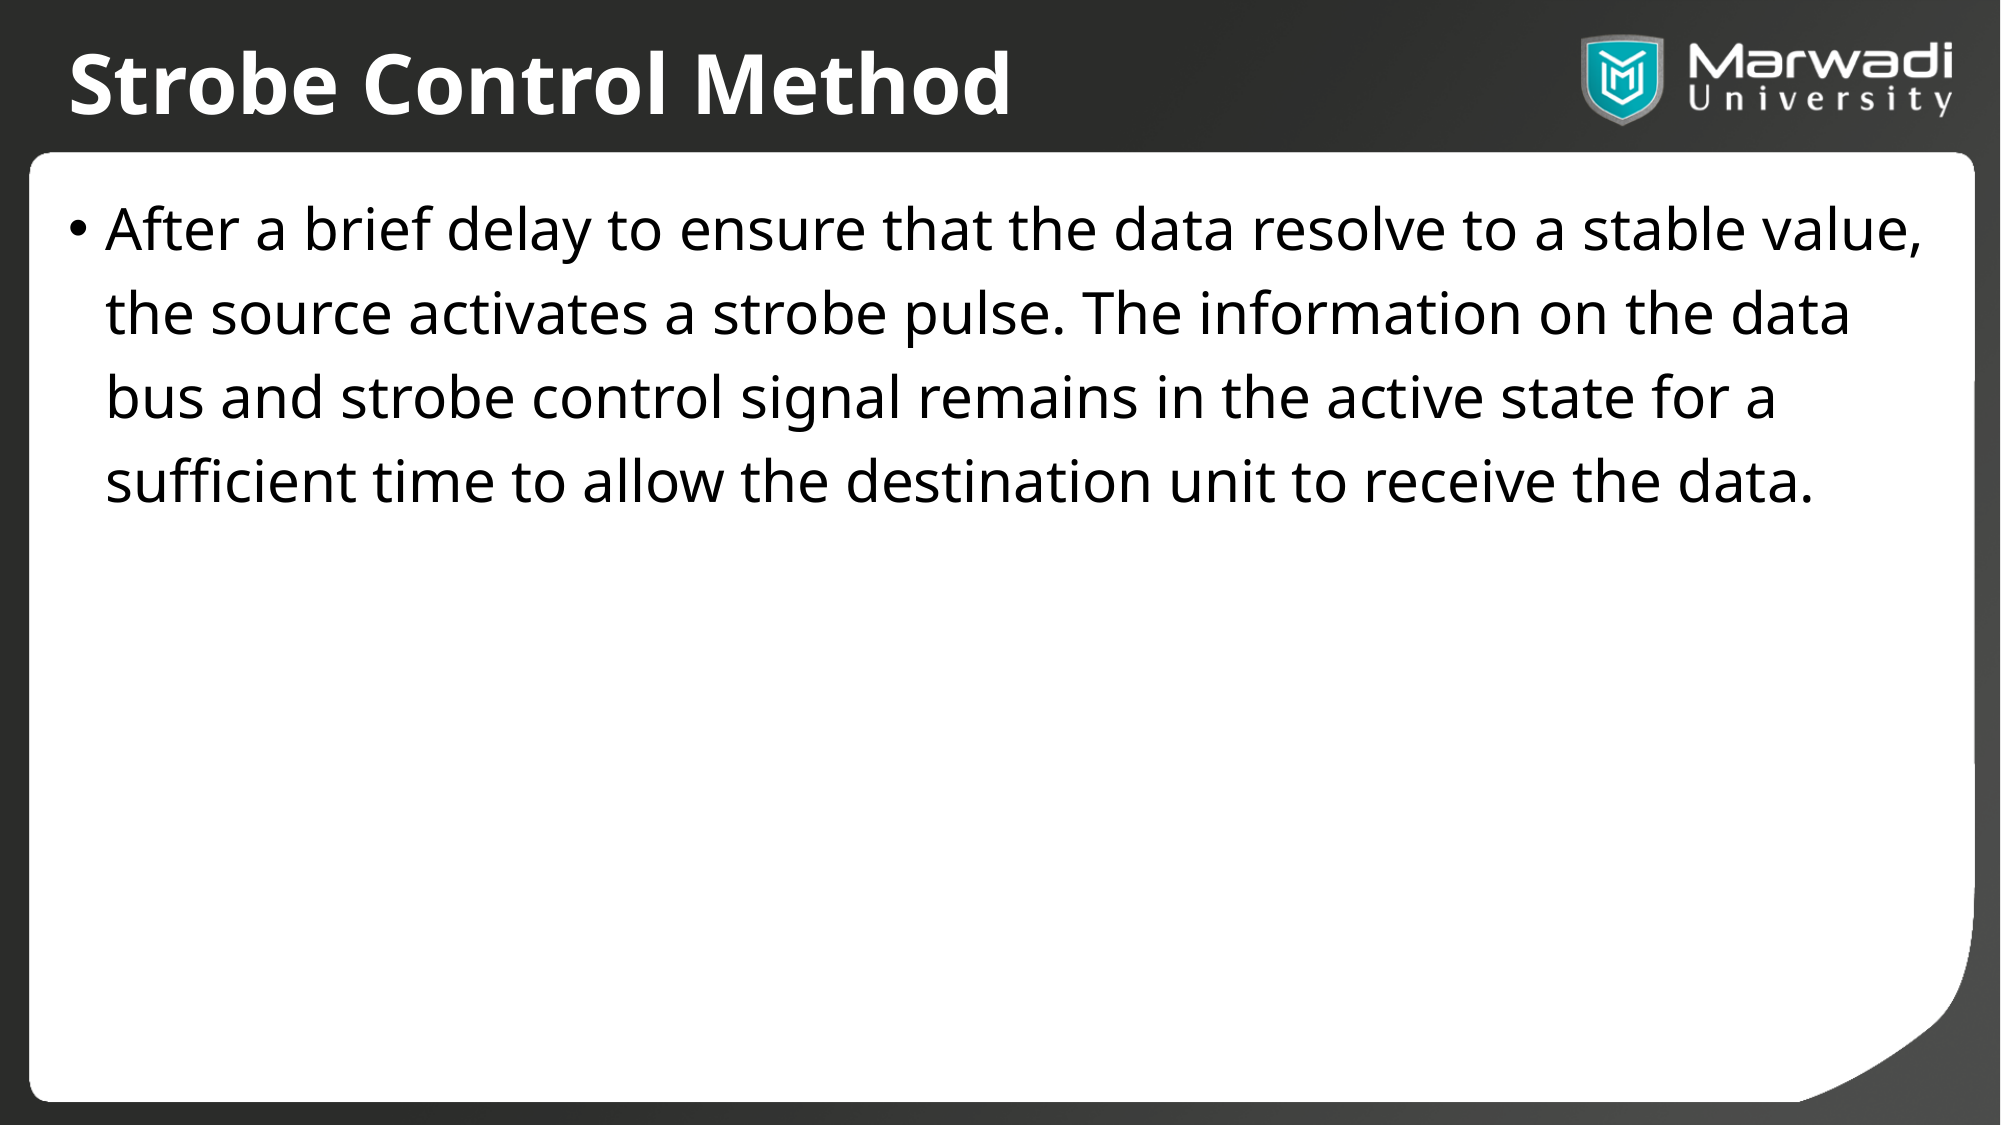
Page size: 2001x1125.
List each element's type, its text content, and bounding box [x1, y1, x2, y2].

title Strobe Control Method [53, 21, 1569, 155]
picture [0, 0, 2001, 1125]
list After a brief delay to ensure that the data resolve to a stable value, the source activates a strobe pulse. The information on the data bus and strobe control signal remains in the active state for a sufficient time to allow the destination unit to receive the data. [53, 170, 1944, 1046]
